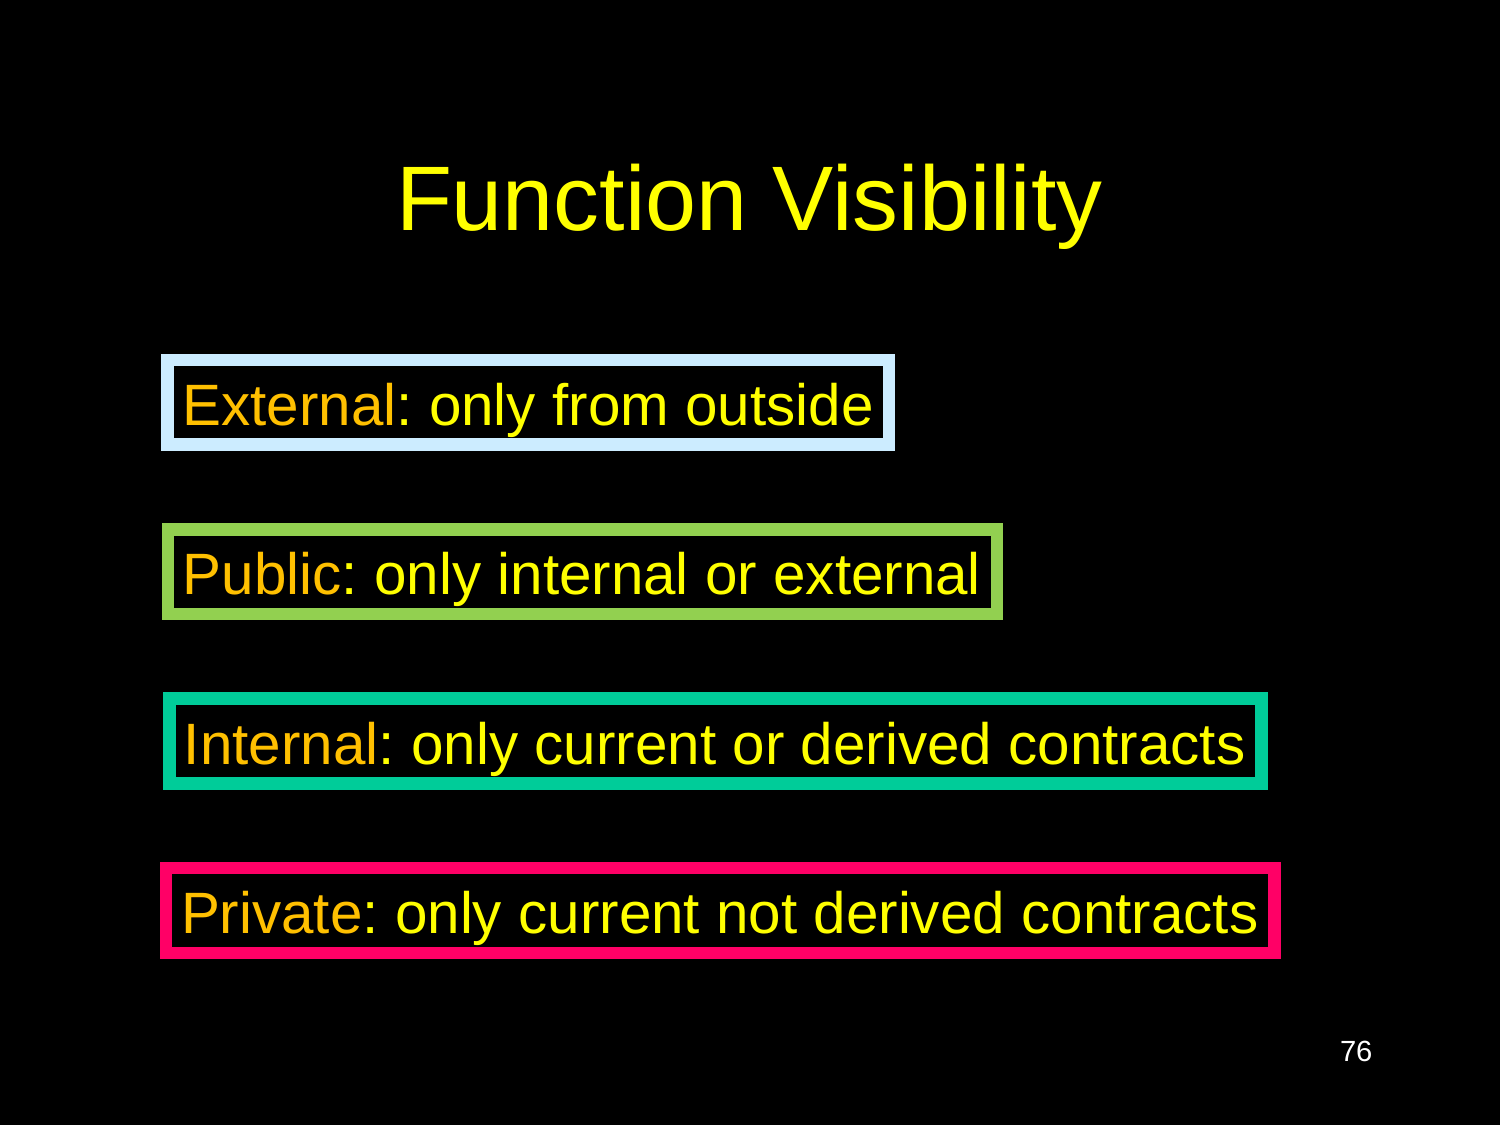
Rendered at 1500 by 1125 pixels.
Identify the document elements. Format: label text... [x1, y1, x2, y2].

slide_number 76 [1074, 1024, 1388, 1101]
text_box Public: only internal or external [168, 529, 998, 614]
text_box Internal: only current or derived contracts [169, 698, 1262, 784]
text_box Private: only current not derived contracts [166, 868, 1275, 953]
text_box External: only from outside [167, 359, 890, 445]
title Function Visibility [112, 99, 1388, 288]
